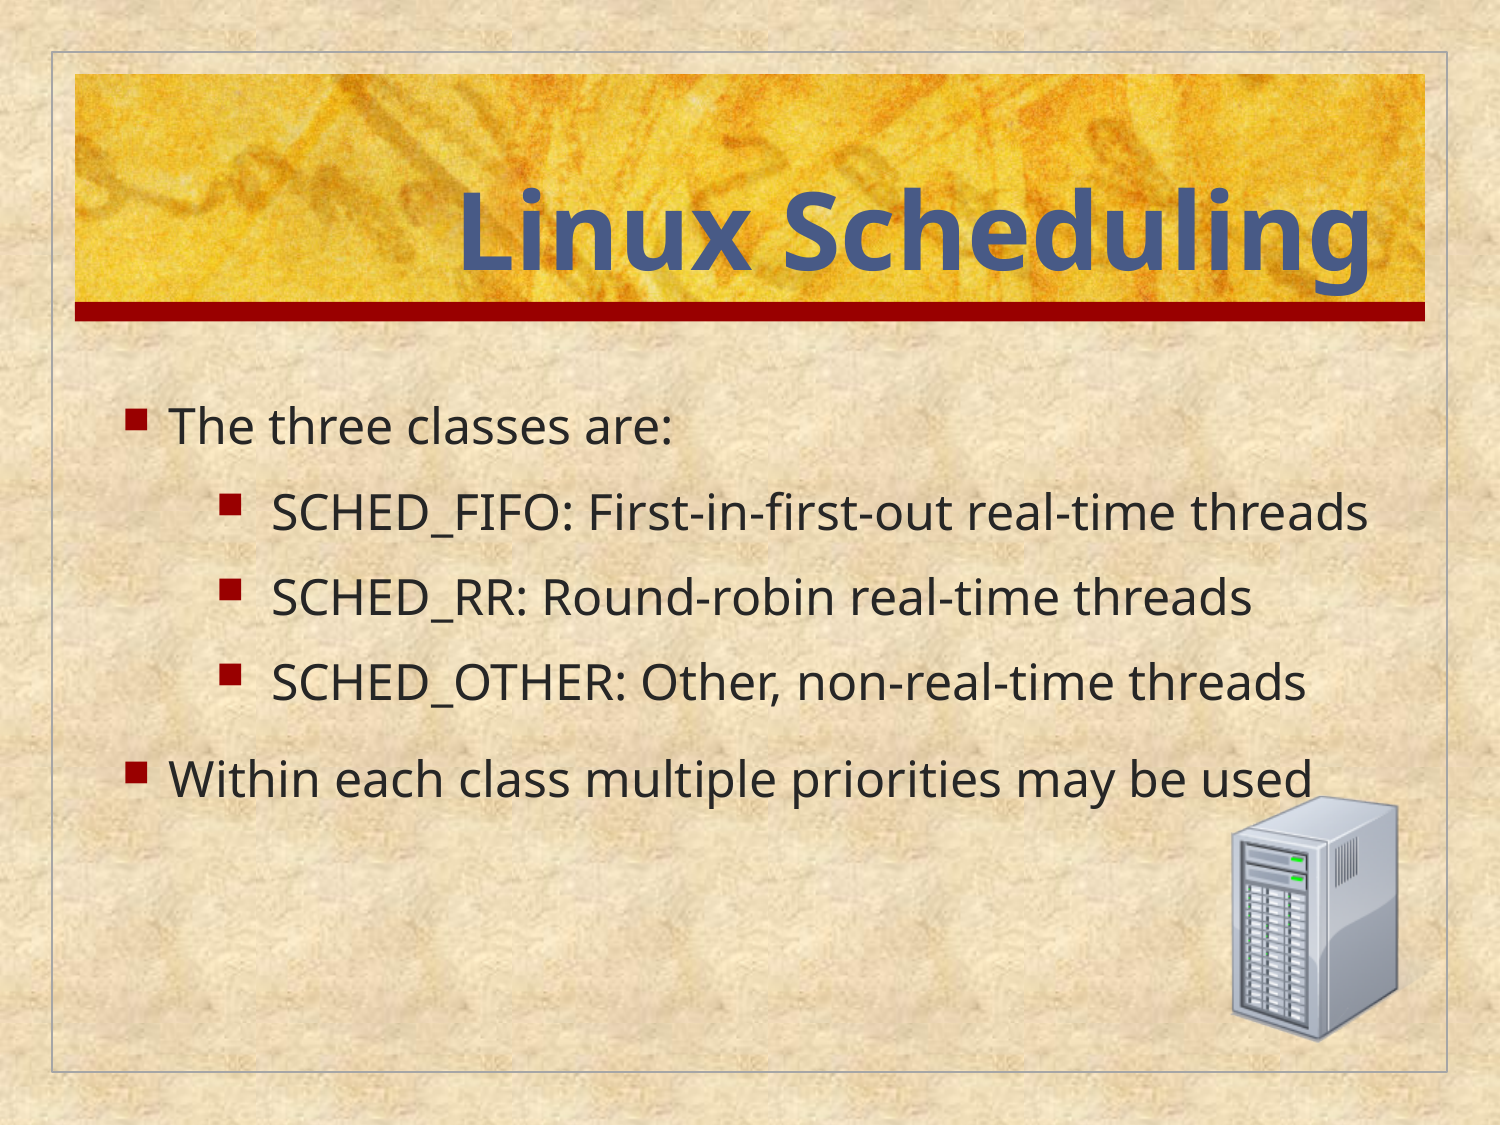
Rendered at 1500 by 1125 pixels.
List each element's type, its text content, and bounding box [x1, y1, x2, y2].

list The three classes are: SCHED_FIFO: First-in-first-out real-time threads SCHED_RR: Round-robin real-time threads SCHED_OTHER: Other, non-real-time threads Within each class multiple priorities may be used [107, 375, 1395, 1025]
title Linux Scheduling [108, 74, 1392, 292]
picture [0, 0, 1500, 1125]
